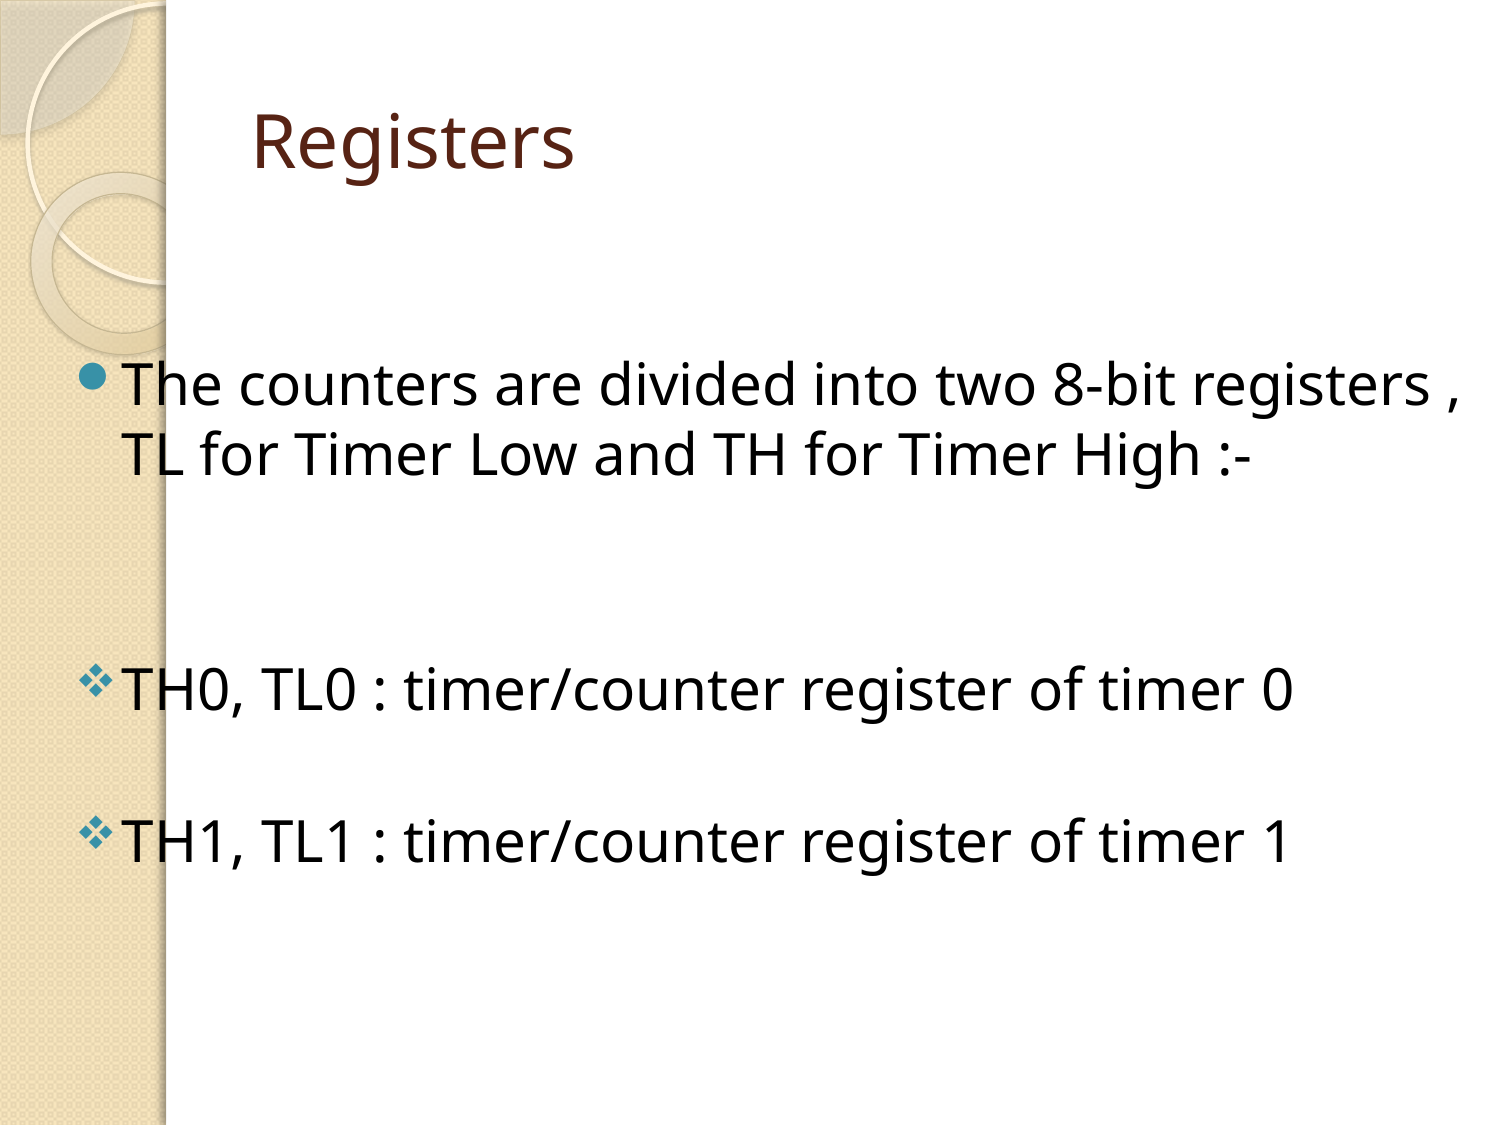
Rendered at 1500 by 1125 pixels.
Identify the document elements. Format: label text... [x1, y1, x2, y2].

title Registers [235, 45, 1466, 233]
list The counters are divided into two 8-bit registers , TL for Timer Low and TH for Timer High :- TH0, TL0 : timer/counter register of timer 0 TH1, TL1 : timer/counter register of timer 1 [46, 339, 1500, 1097]
